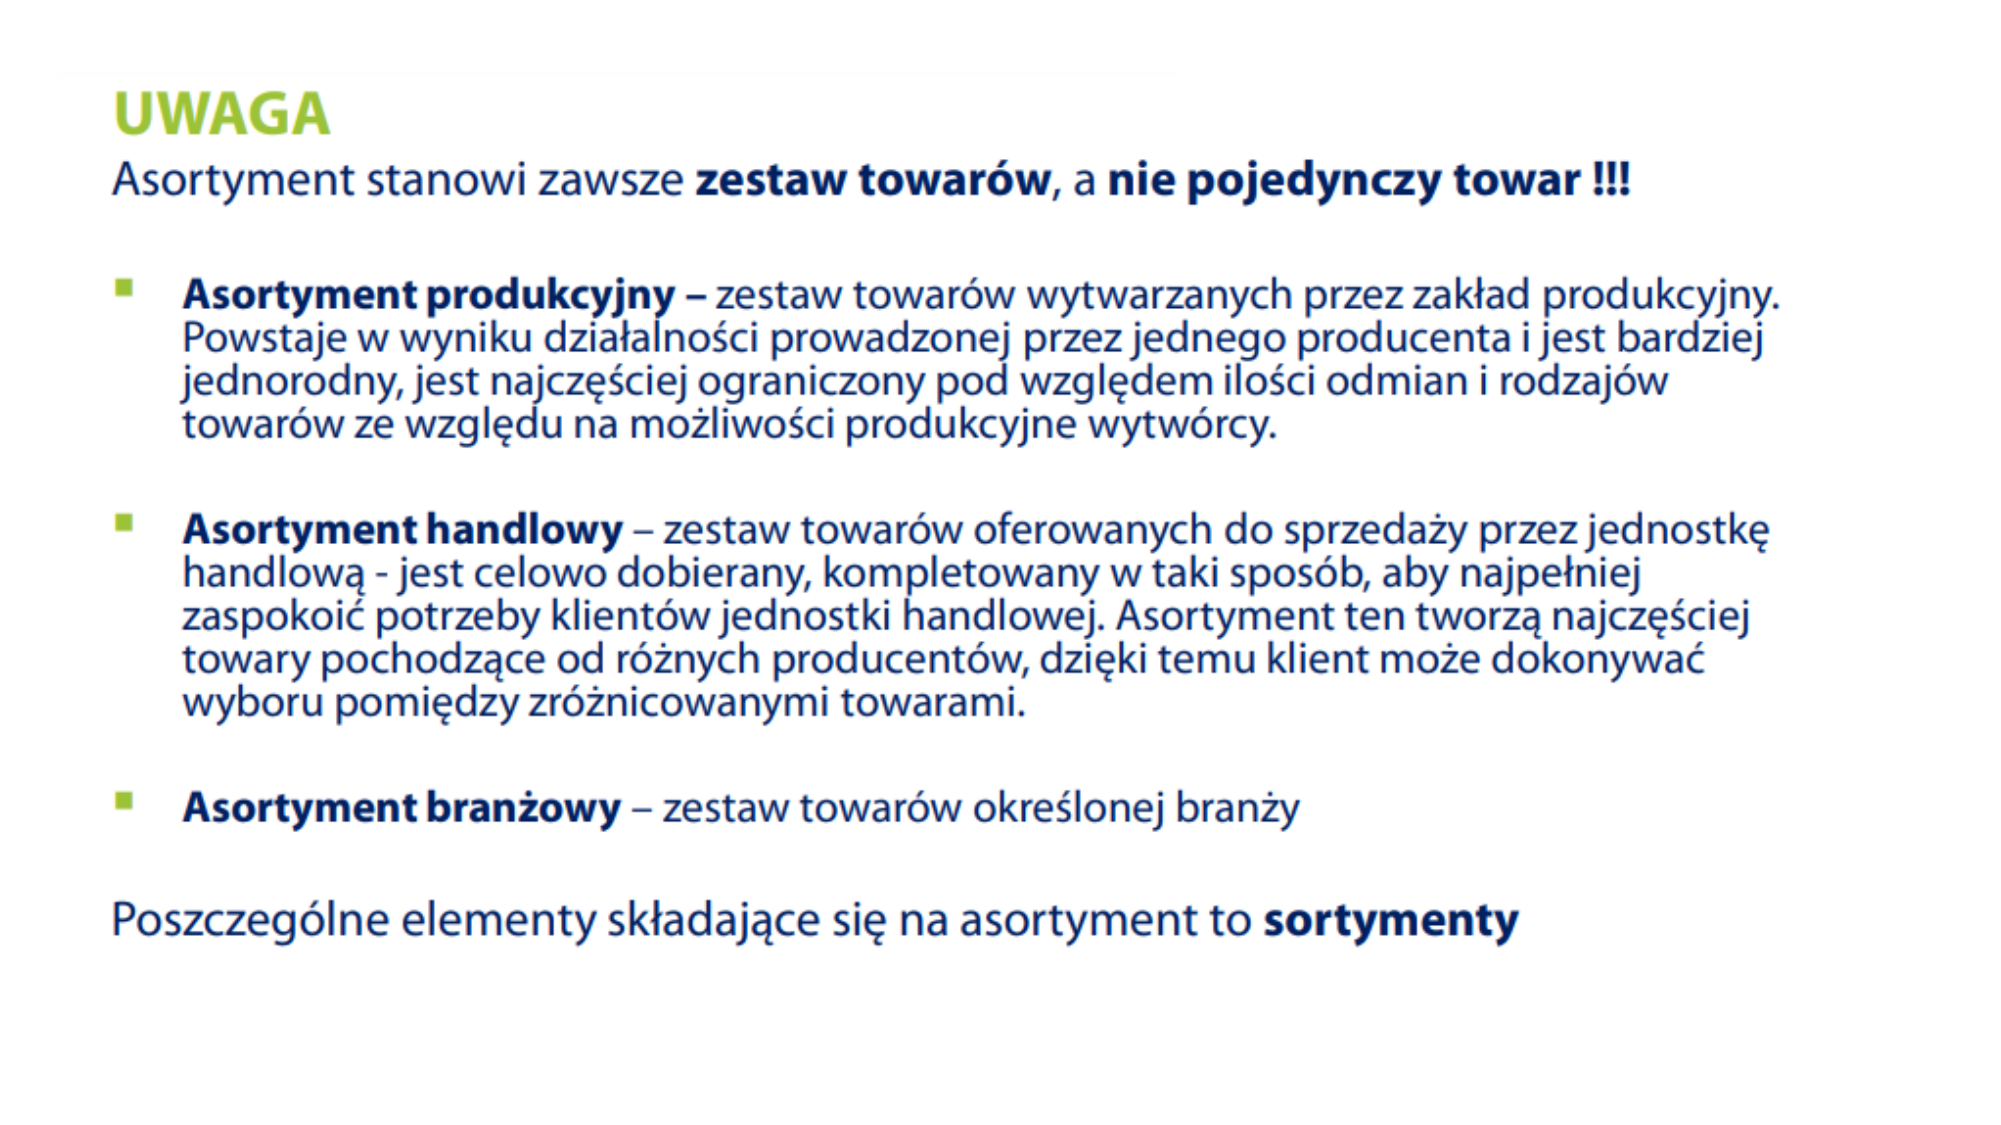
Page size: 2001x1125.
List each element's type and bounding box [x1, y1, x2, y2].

picture [57, 72, 1852, 1018]
